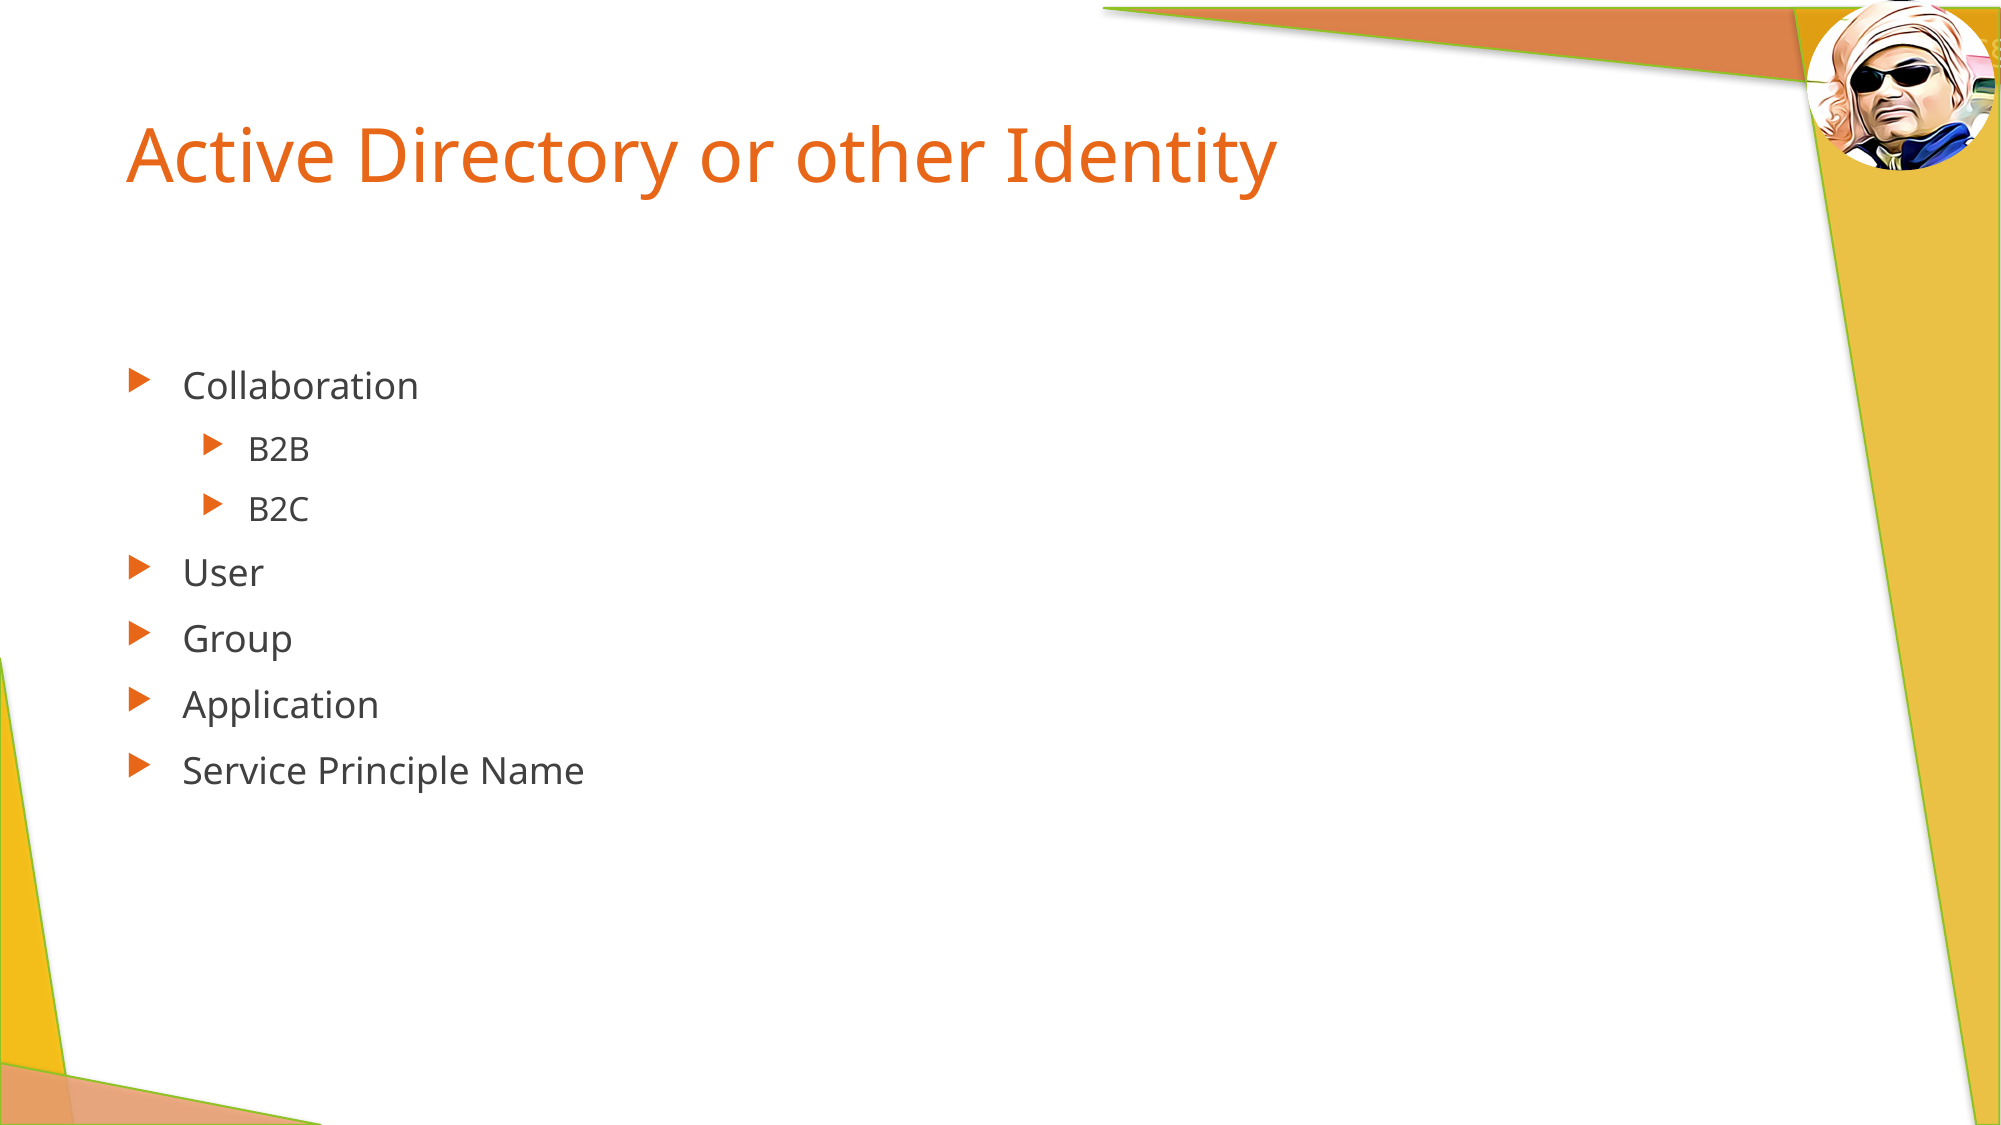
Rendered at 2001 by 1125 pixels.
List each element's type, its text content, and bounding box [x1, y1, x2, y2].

title Active Directory or other Identity [111, 99, 1722, 242]
list Collaboration B2B B2C User Group Application Service Principle Name [111, 354, 1722, 992]
picture [1806, 0, 1995, 171]
